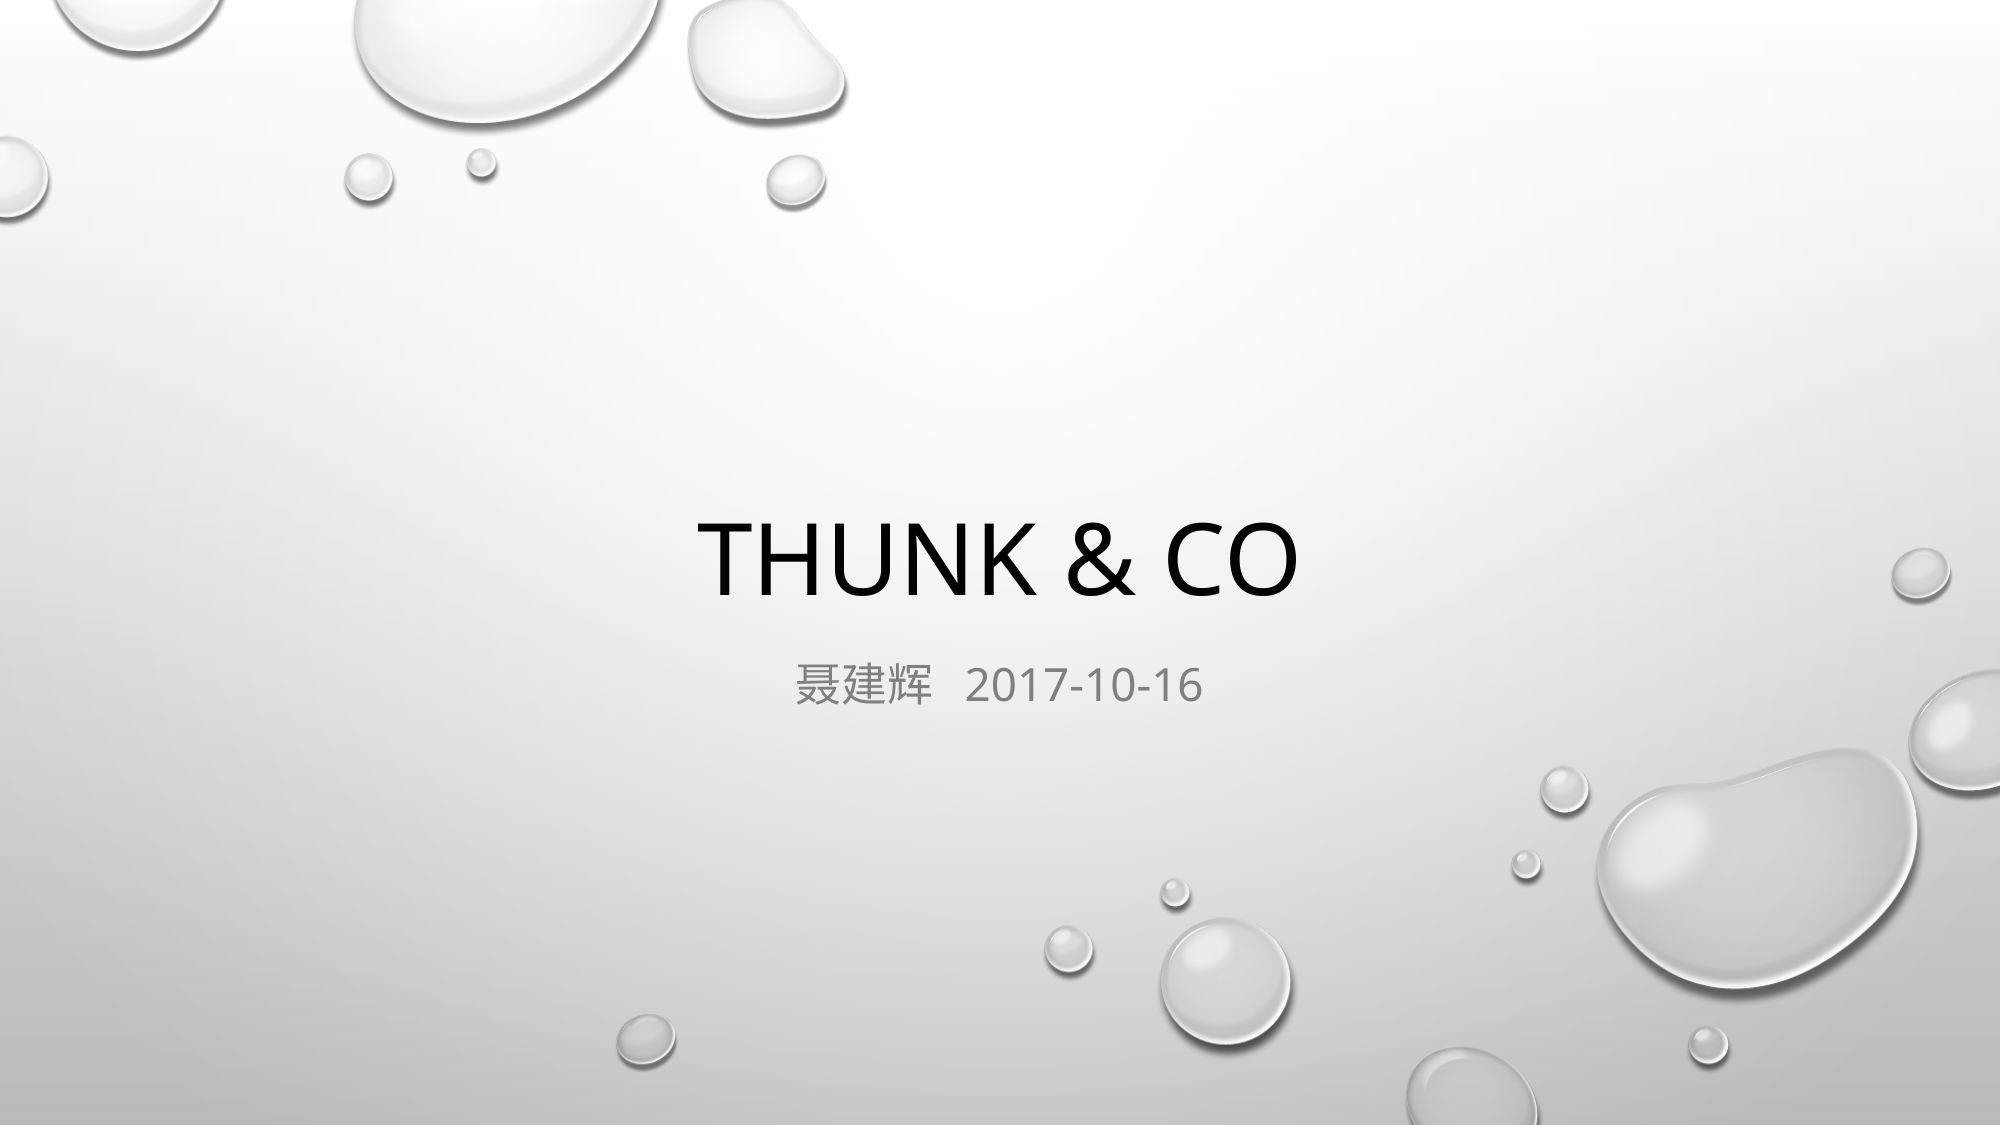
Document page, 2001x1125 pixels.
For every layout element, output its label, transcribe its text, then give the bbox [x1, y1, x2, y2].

title Thunk & co [287, 213, 1713, 625]
subtitle 聂建辉 2017-10-16 [287, 637, 1713, 863]
picture [0, 0, 2000, 1125]
